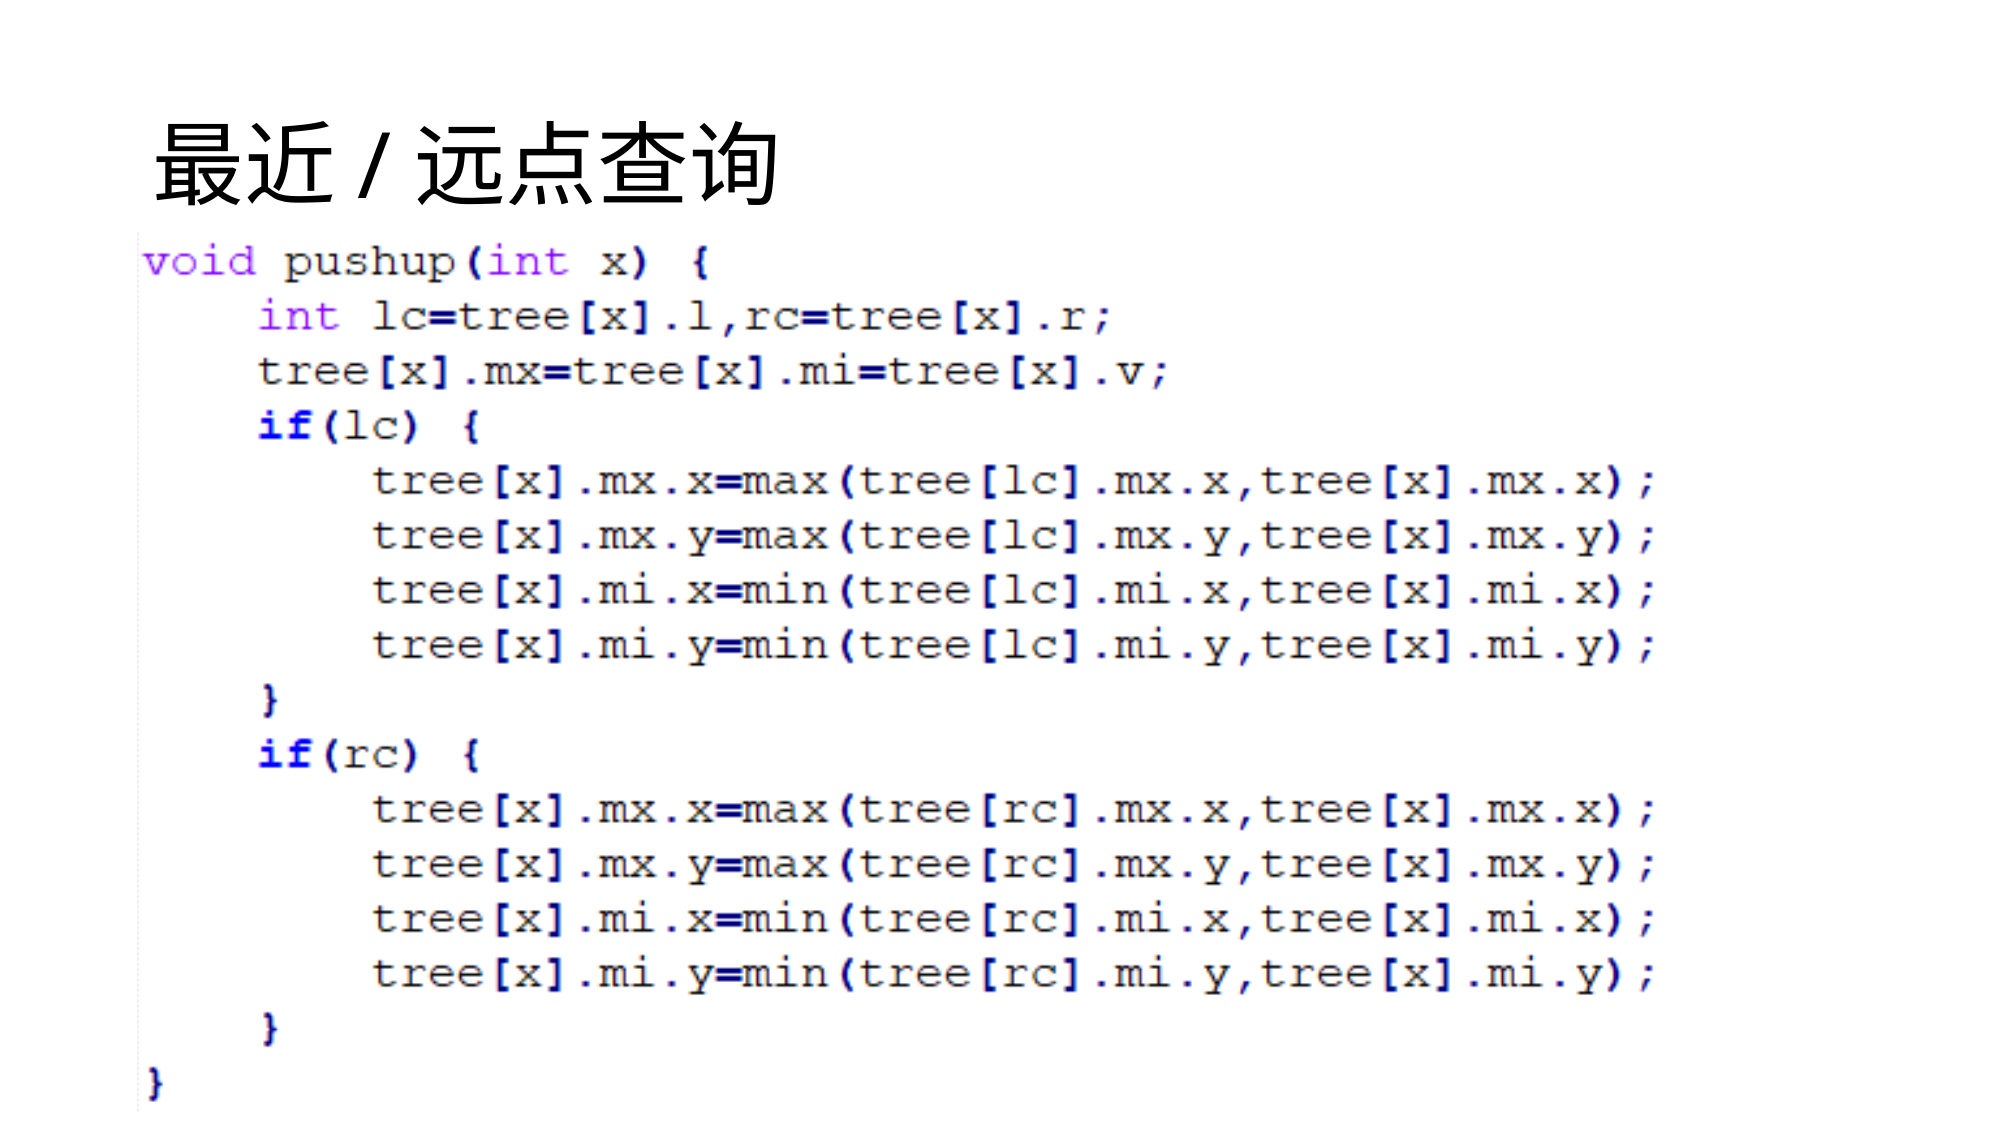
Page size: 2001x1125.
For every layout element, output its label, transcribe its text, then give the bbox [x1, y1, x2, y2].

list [137, 231, 1687, 1115]
title 最近/远点查询 [137, 59, 1863, 278]
